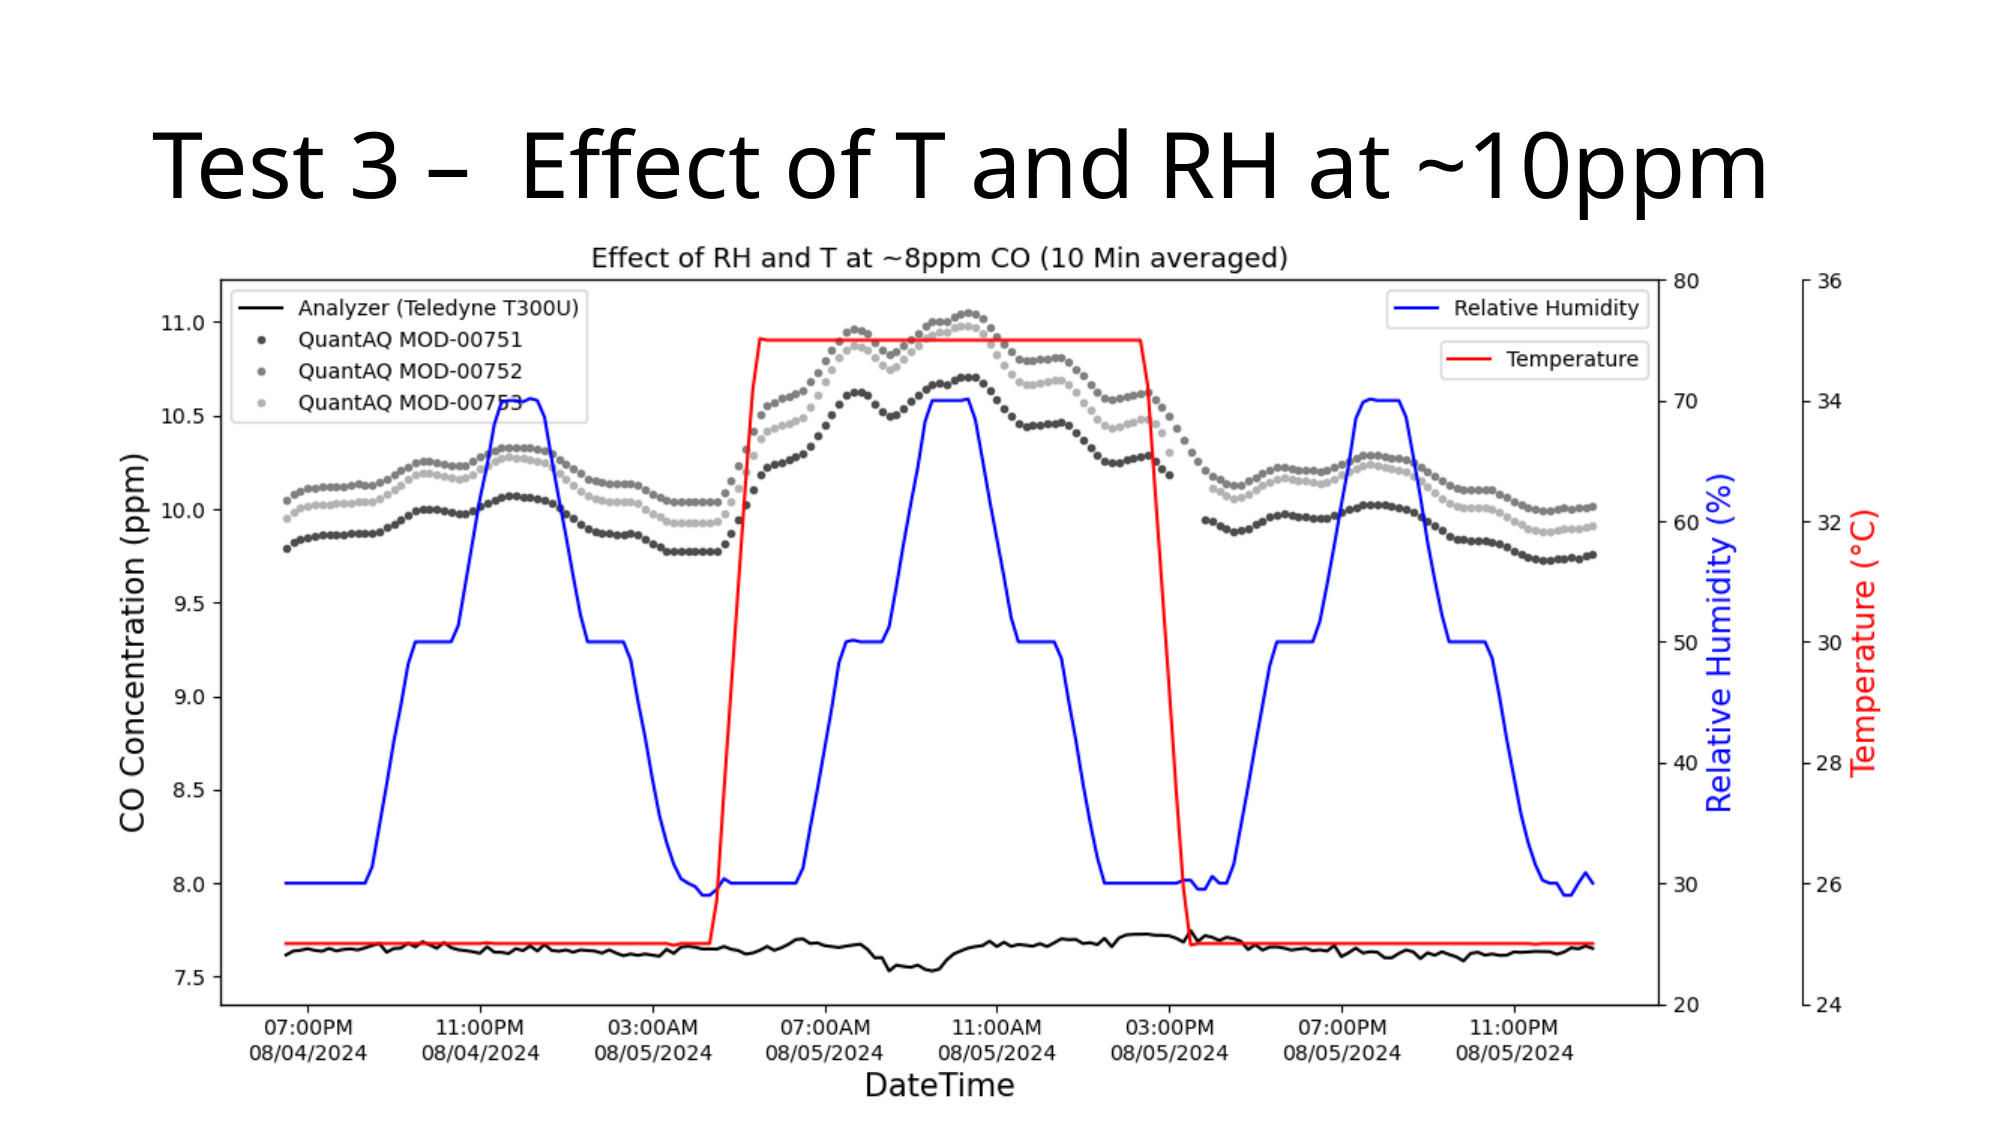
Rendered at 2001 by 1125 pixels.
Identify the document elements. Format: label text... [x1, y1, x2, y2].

picture [99, 224, 1900, 1125]
title Test 3 – Effect of T and RH at ~10ppm [137, 59, 1863, 224]
